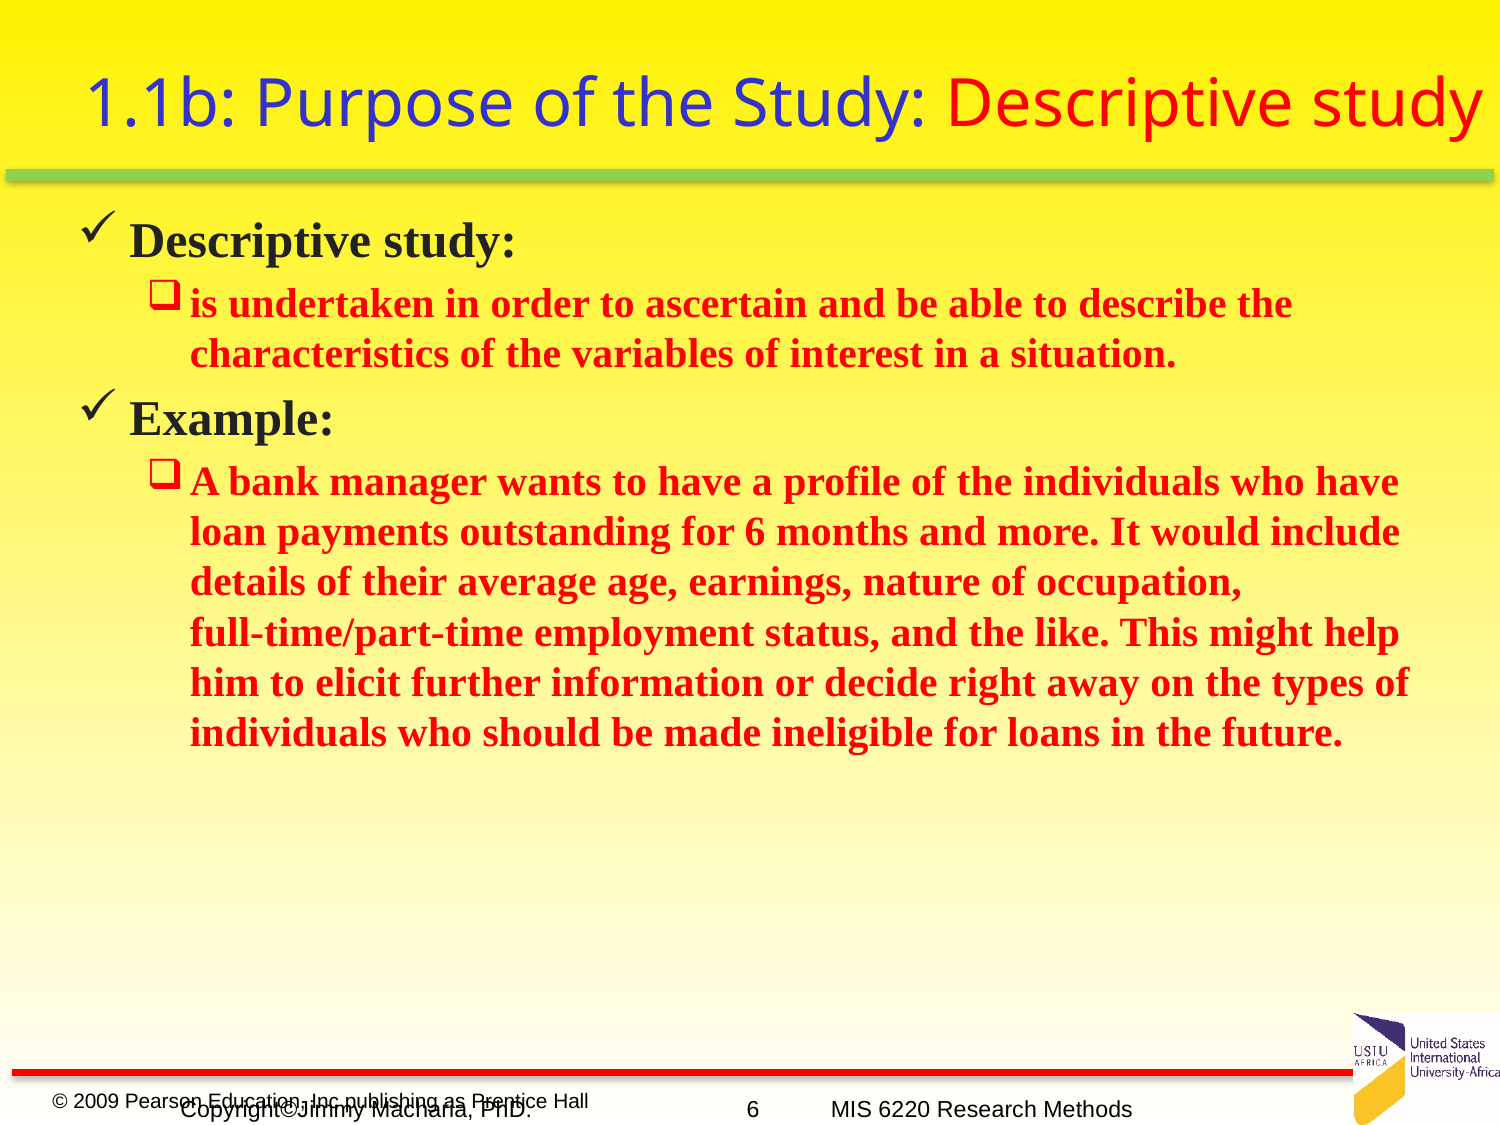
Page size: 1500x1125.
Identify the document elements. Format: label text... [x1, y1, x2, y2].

title 1.1b: Purpose of the Study: Descriptive study [0, 24, 1500, 159]
list Descriptive study: is undertaken in order to ascertain and be able to describe the characteristics of the variables of interest in a situation. Example: A bank manager wants to have a profile of the individuals who have loan payments outstanding for 6 months and more. It would include details of their average age, earnings, nature of occupation, full-time/part-time employment status, and the like. This might help him to elicit further information or decide right away on the types of individuals who should be made ineligible for loans in the future. [62, 200, 1463, 1073]
picture [1353, 1013, 1500, 1125]
title 1.1b: Purpose of the Study: Descriptive study [12, 165, 1500, 175]
